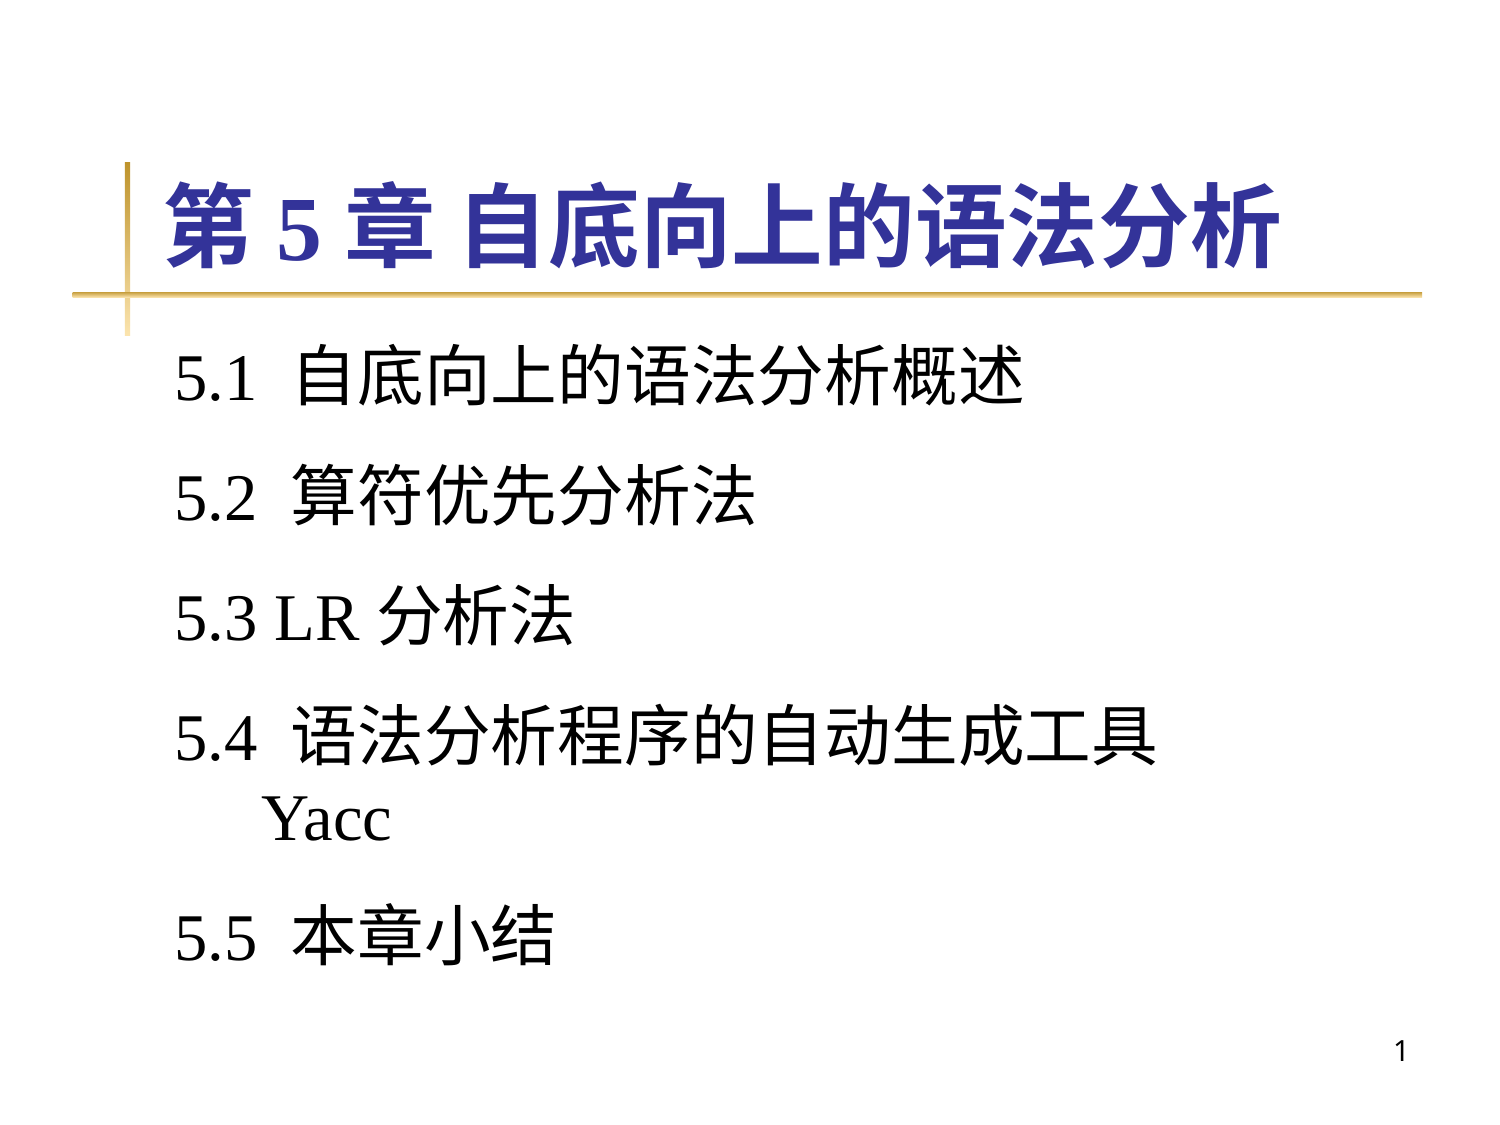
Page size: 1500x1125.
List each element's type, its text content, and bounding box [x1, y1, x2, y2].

slide_number 1 [1074, 1024, 1426, 1103]
list 5.1 自底向上的语法分析概述 5.2 算符优先分析法 5.3 LR分析法 5.4 语法分析程序的自动生成工具Yacc 5.5 本章小结 [159, 326, 1306, 1036]
title 第5章 自底向上的语法分析 [147, 160, 1427, 287]
